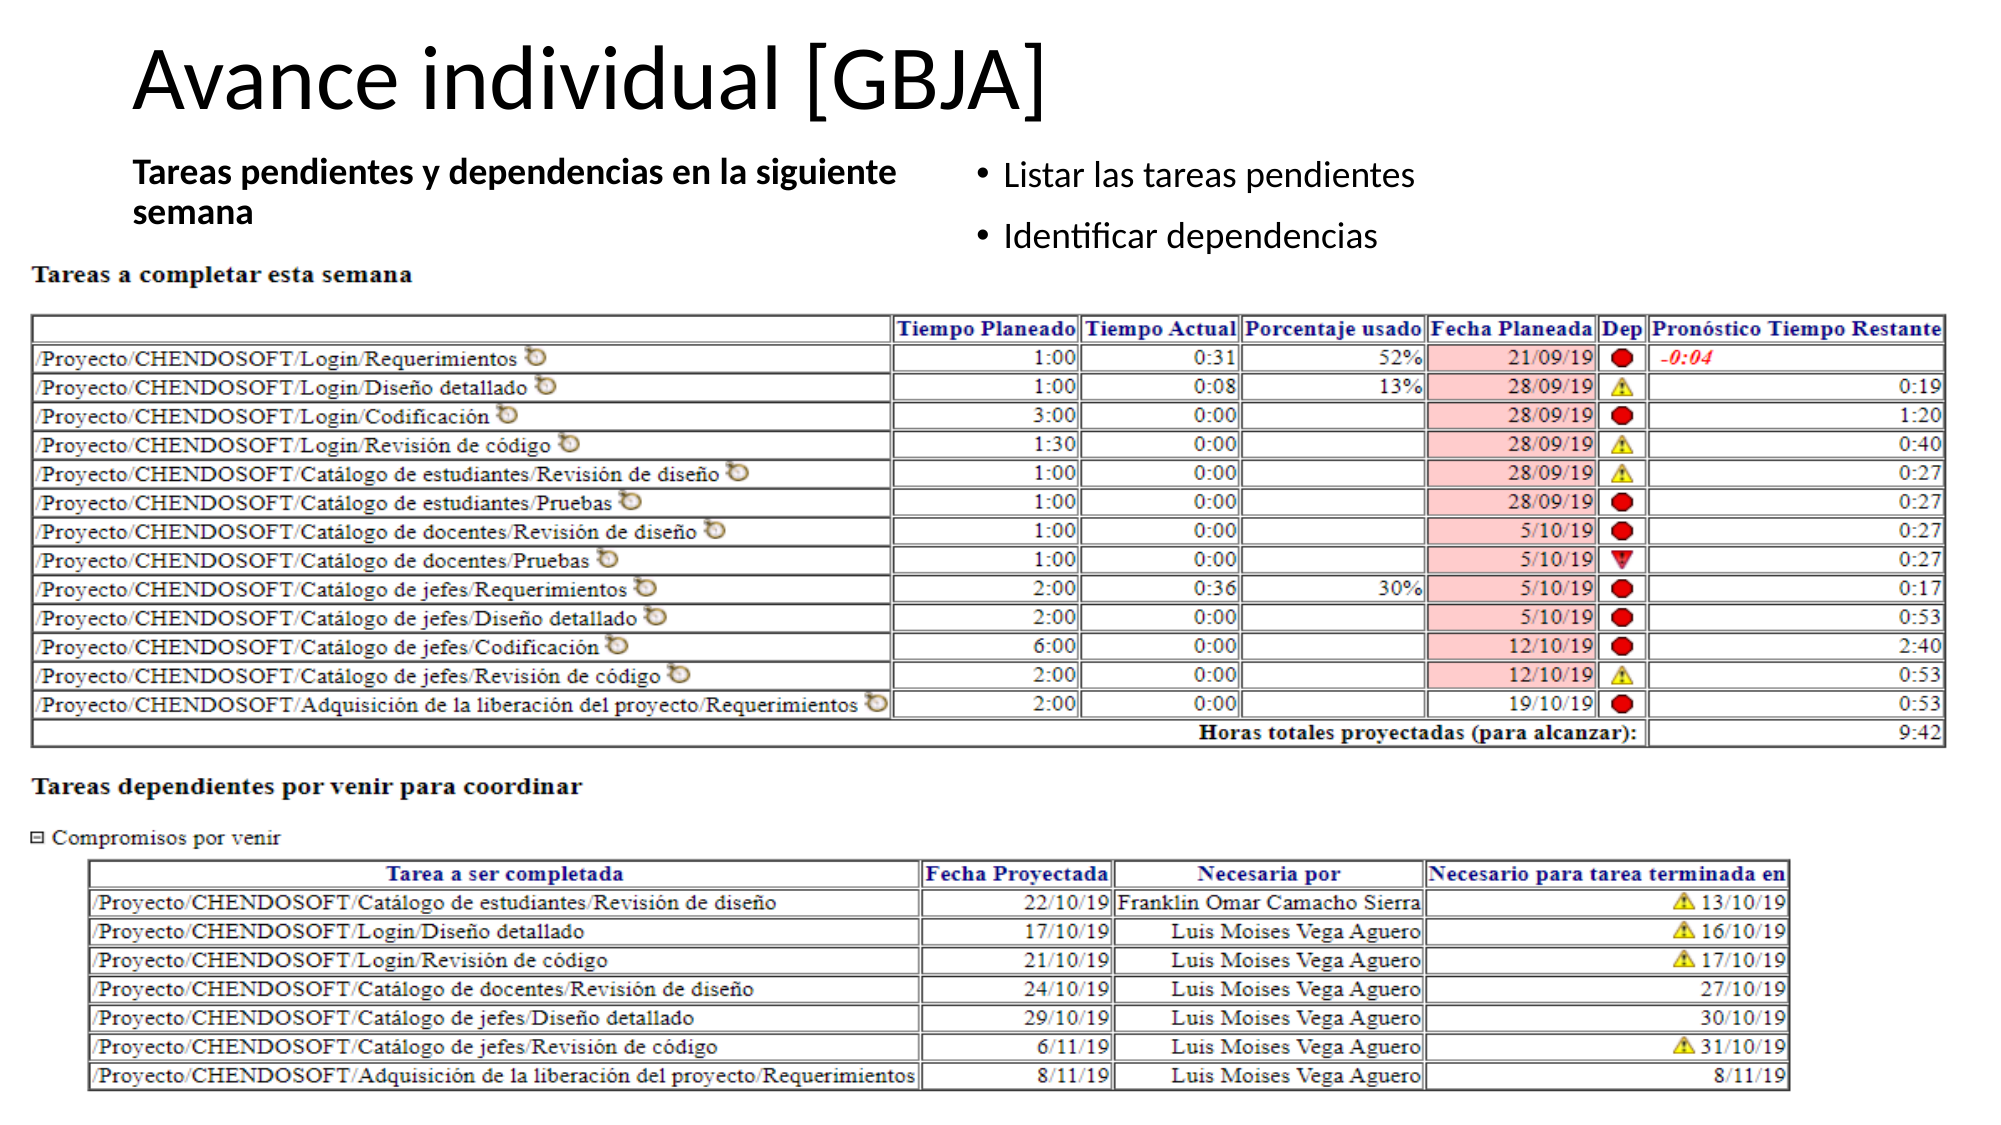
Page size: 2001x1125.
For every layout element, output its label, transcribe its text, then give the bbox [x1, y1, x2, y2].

list Tareas pendientes y dependencias en la siguiente semana [117, 147, 938, 241]
list Listar las tareas pendientes Identificar dependencias [950, 147, 1772, 254]
picture [24, 255, 1970, 1101]
title Avance individual [GBJA] [117, 11, 1843, 148]
